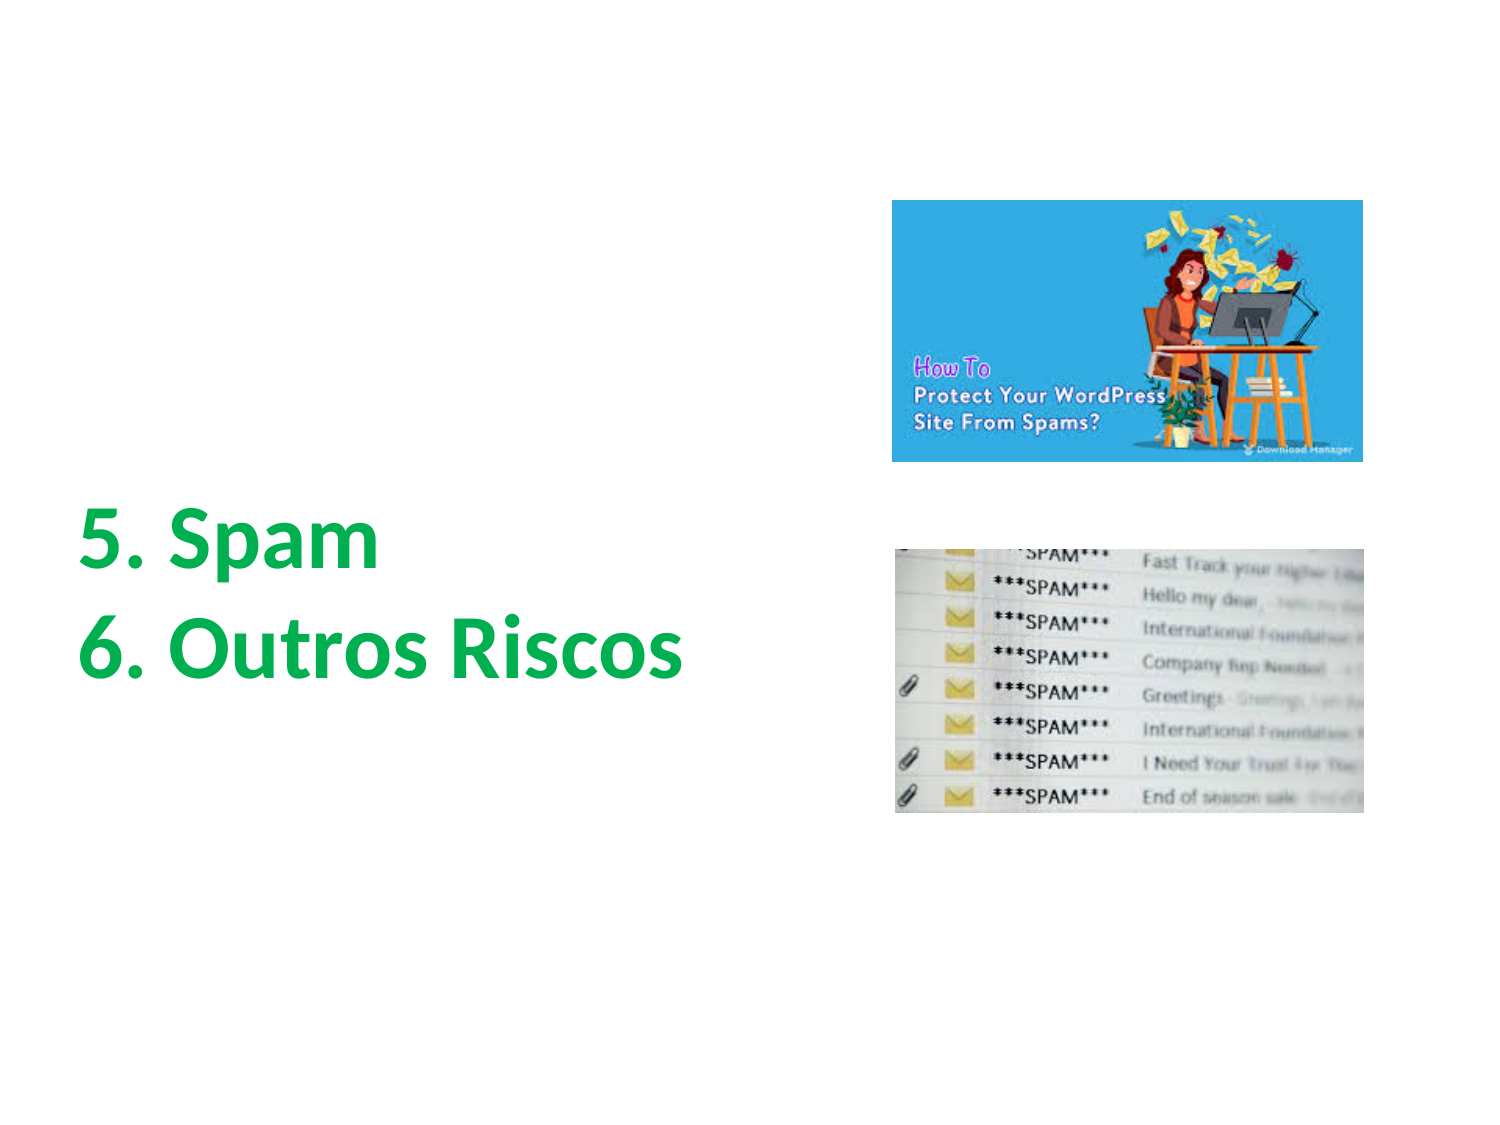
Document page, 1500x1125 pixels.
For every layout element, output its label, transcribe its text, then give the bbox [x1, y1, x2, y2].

title 5. Spam 6. Outros Riscos [62, 349, 1388, 825]
picture [891, 199, 1363, 462]
picture [894, 549, 1365, 813]
